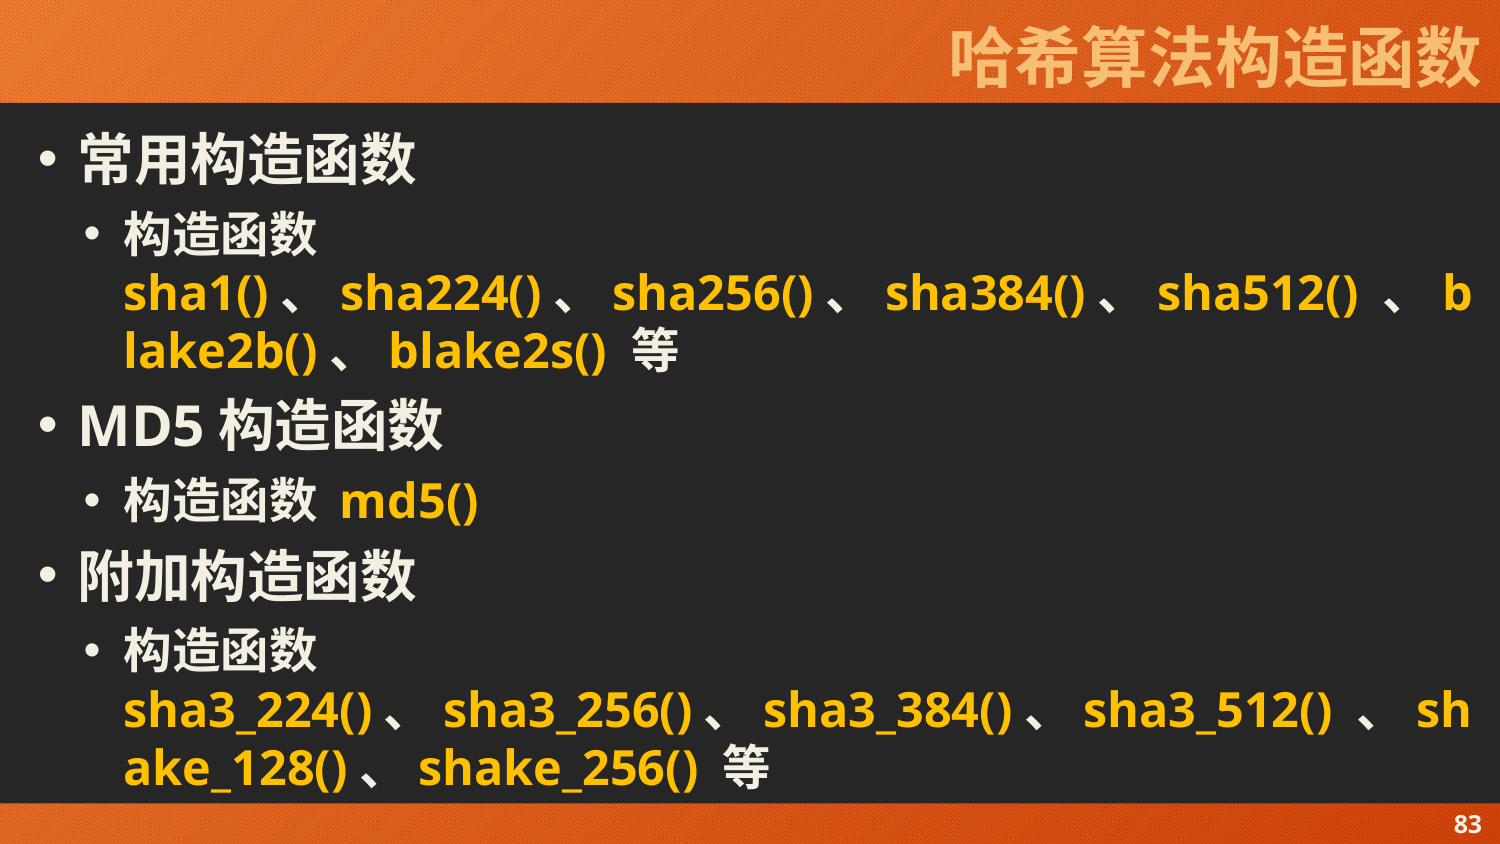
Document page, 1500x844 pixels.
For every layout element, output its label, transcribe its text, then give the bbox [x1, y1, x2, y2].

title 哈希算法构造函数 [12, 0, 1489, 112]
list 常用构造函数 构造函数 sha1()、sha224()、sha256()、sha384()、sha512() 、blake2b()、blake2s() 等 MD5构造函数 构造函数 md5() 附加构造函数 构造函数 sha3_224()、sha3_256()、sha3_384()、sha3_512() 、shake_128()、shake_256() 等 [31, 118, 1491, 804]
slide_number 83 [1346, 809, 1489, 843]
